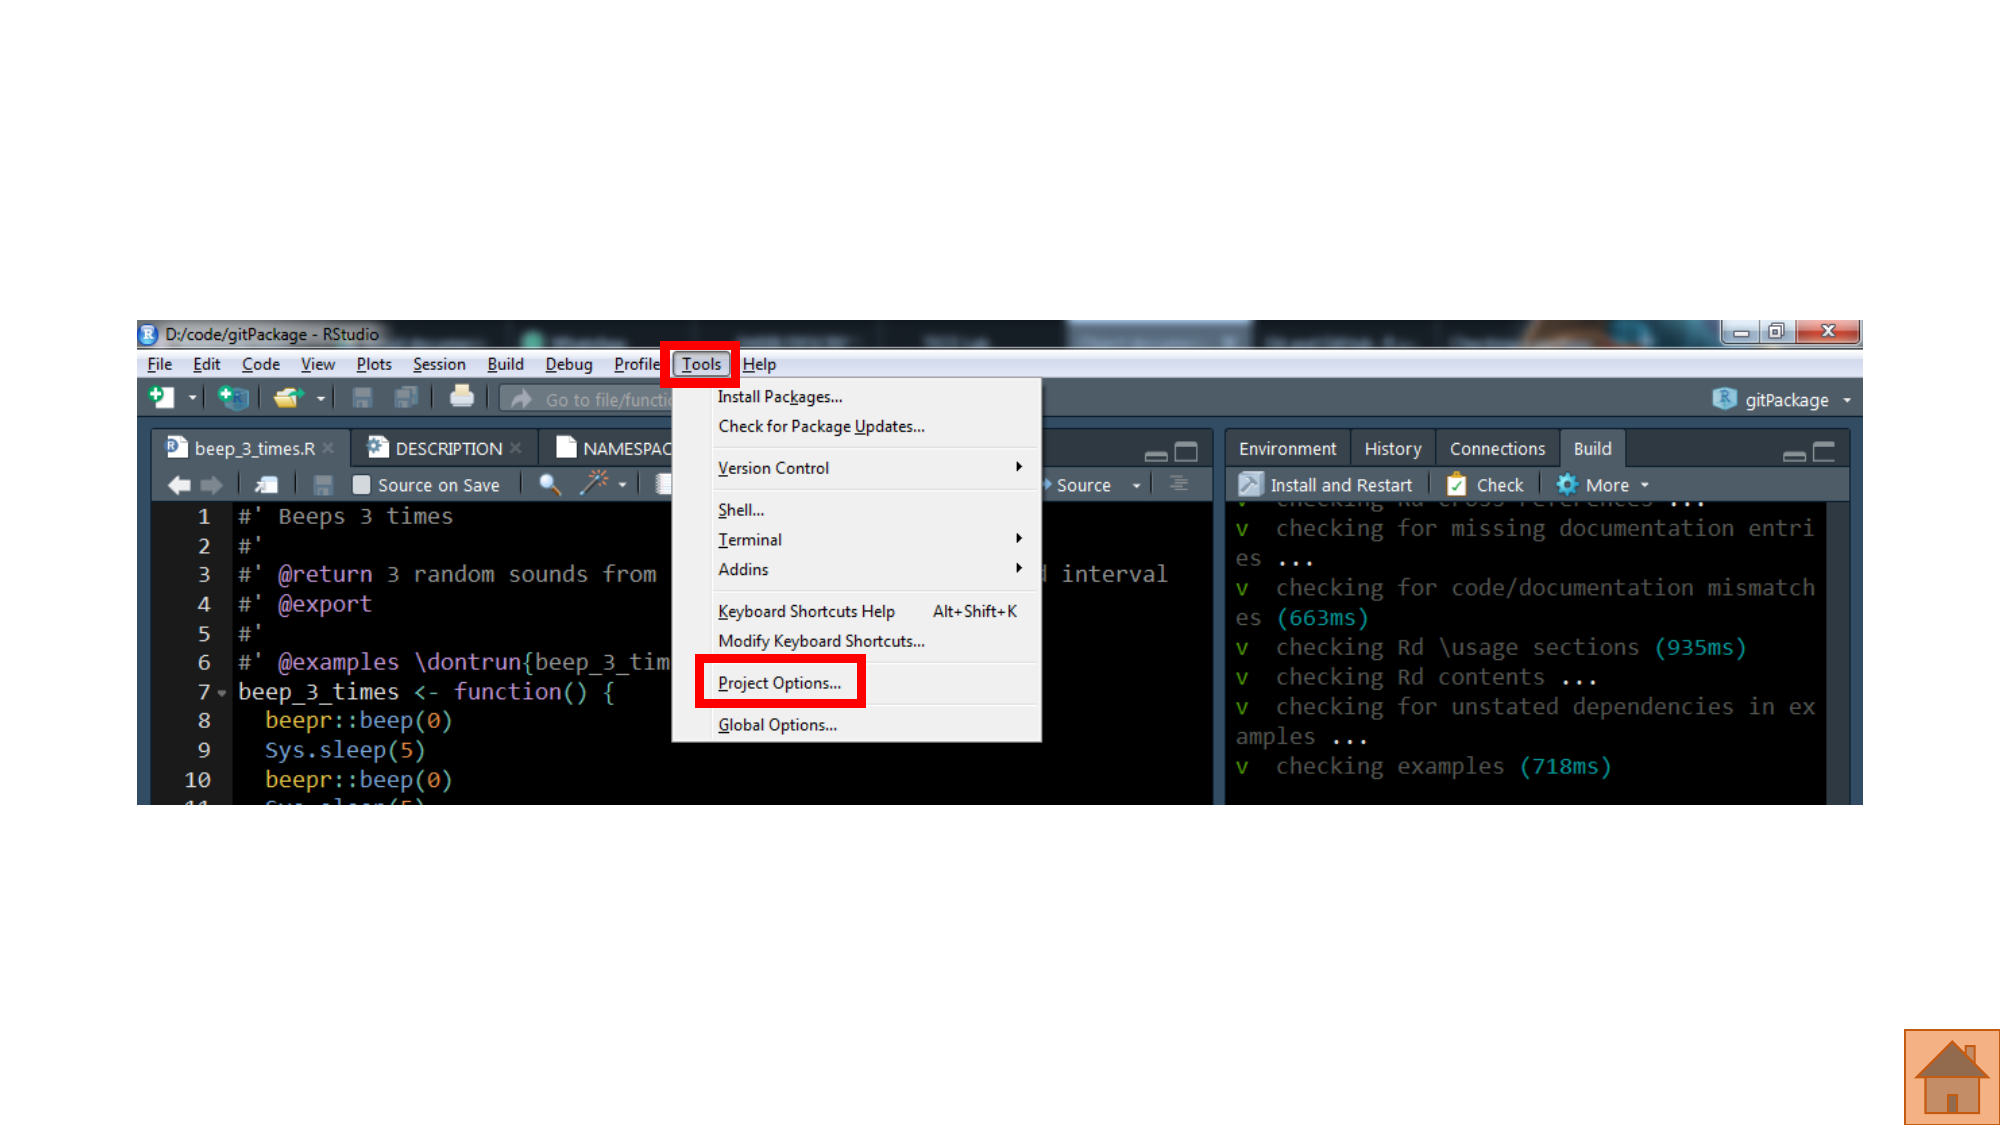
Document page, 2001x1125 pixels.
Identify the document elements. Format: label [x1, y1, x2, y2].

list [137, 320, 1863, 805]
text_box [1904, 1029, 2000, 1125]
